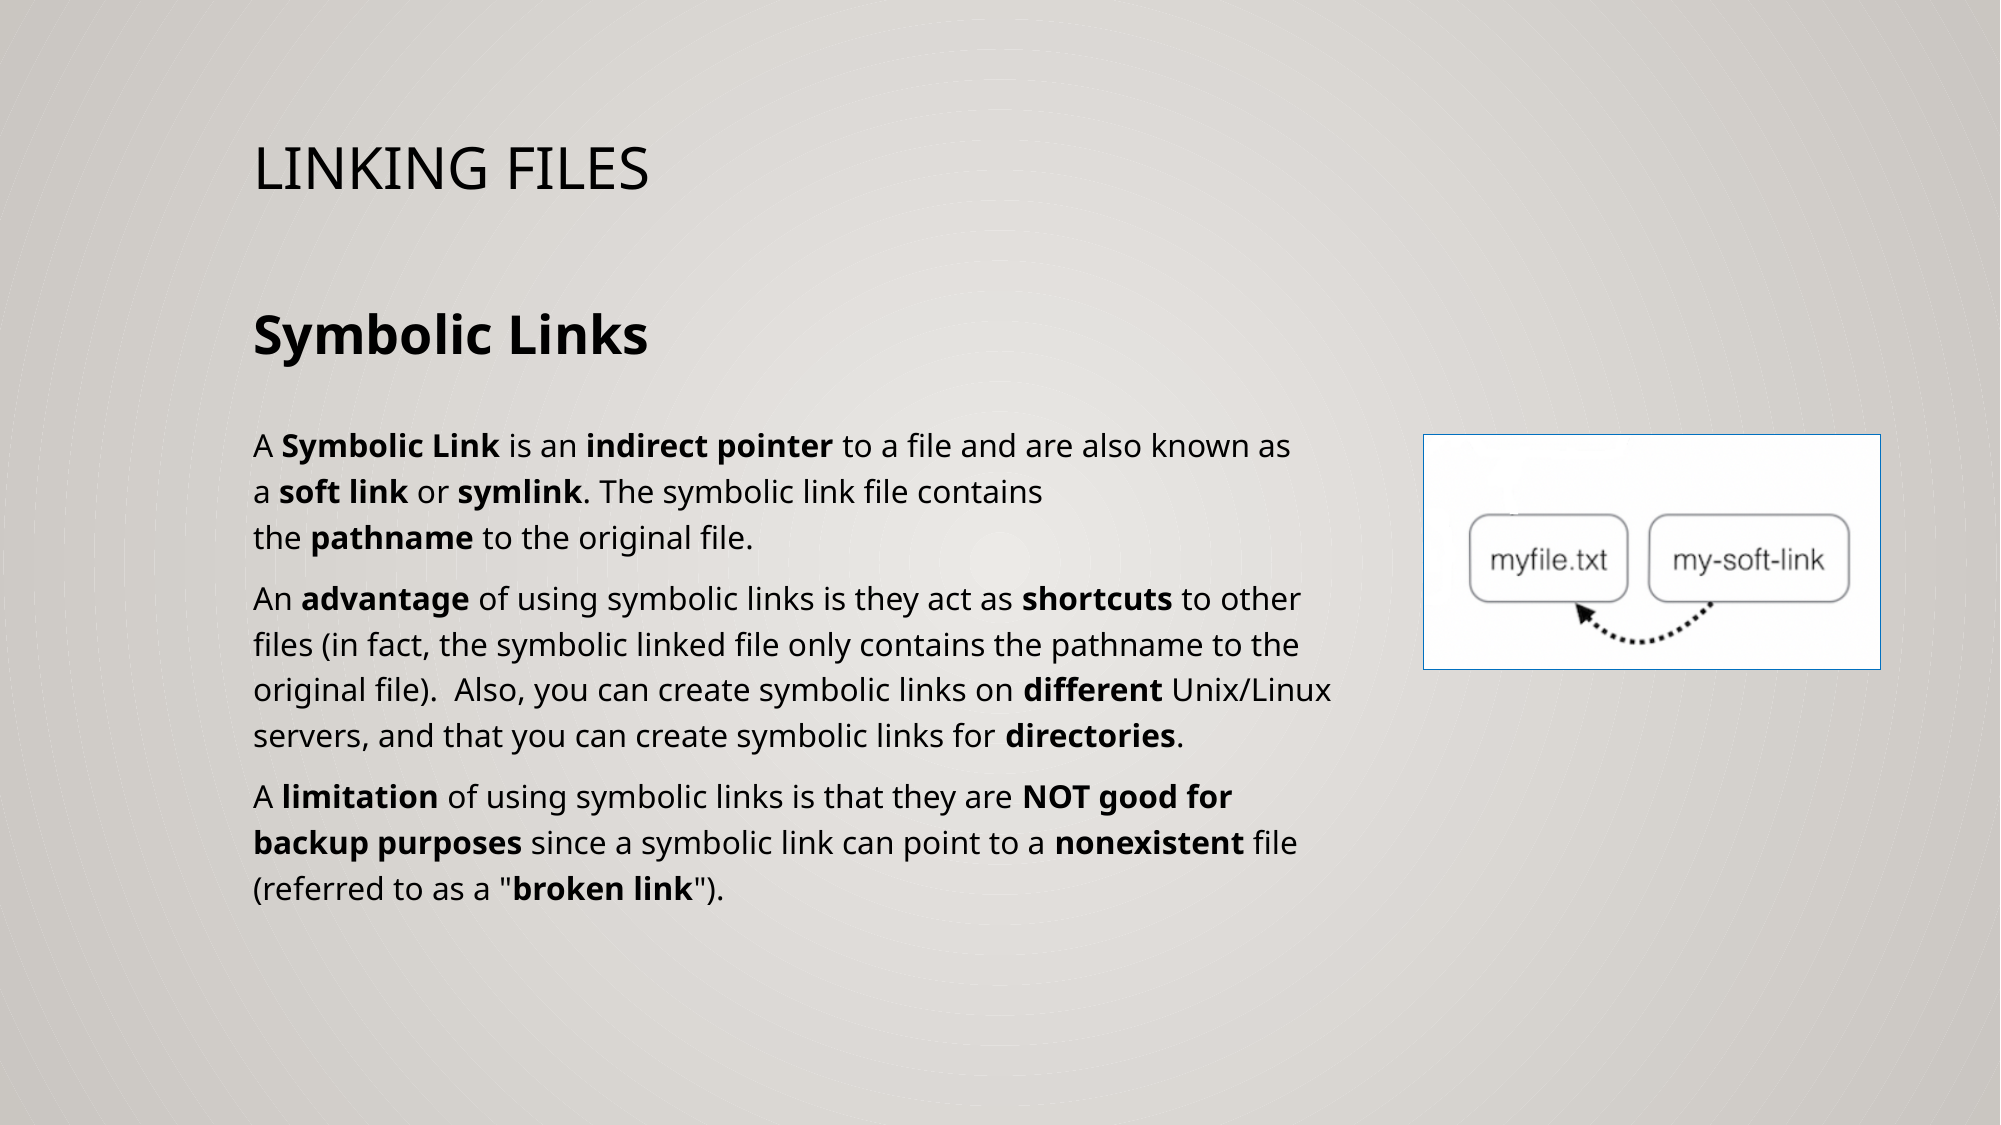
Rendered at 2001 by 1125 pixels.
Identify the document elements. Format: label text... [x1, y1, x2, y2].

title Linking files [238, 131, 1814, 305]
list Symbolic Links A Symbolic Link is an indirect pointer to a file and are also known as a soft link or symlink. The symbolic link file contains the pathname to the original file. An advantage of using symbolic links is they act as shortcuts to other files (in fact, the symbolic linked file only contains the pathname to the original file). Also, you can create symbolic links on different Unix/Linux servers, and that you can create symbolic links for directories. A limitation of using symbolic links is that they are NOT good for backup purposes since a symbolic link can point to a nonexistent file (referred to as a "broken link"). [238, 279, 1350, 1061]
picture [1423, 434, 1881, 671]
